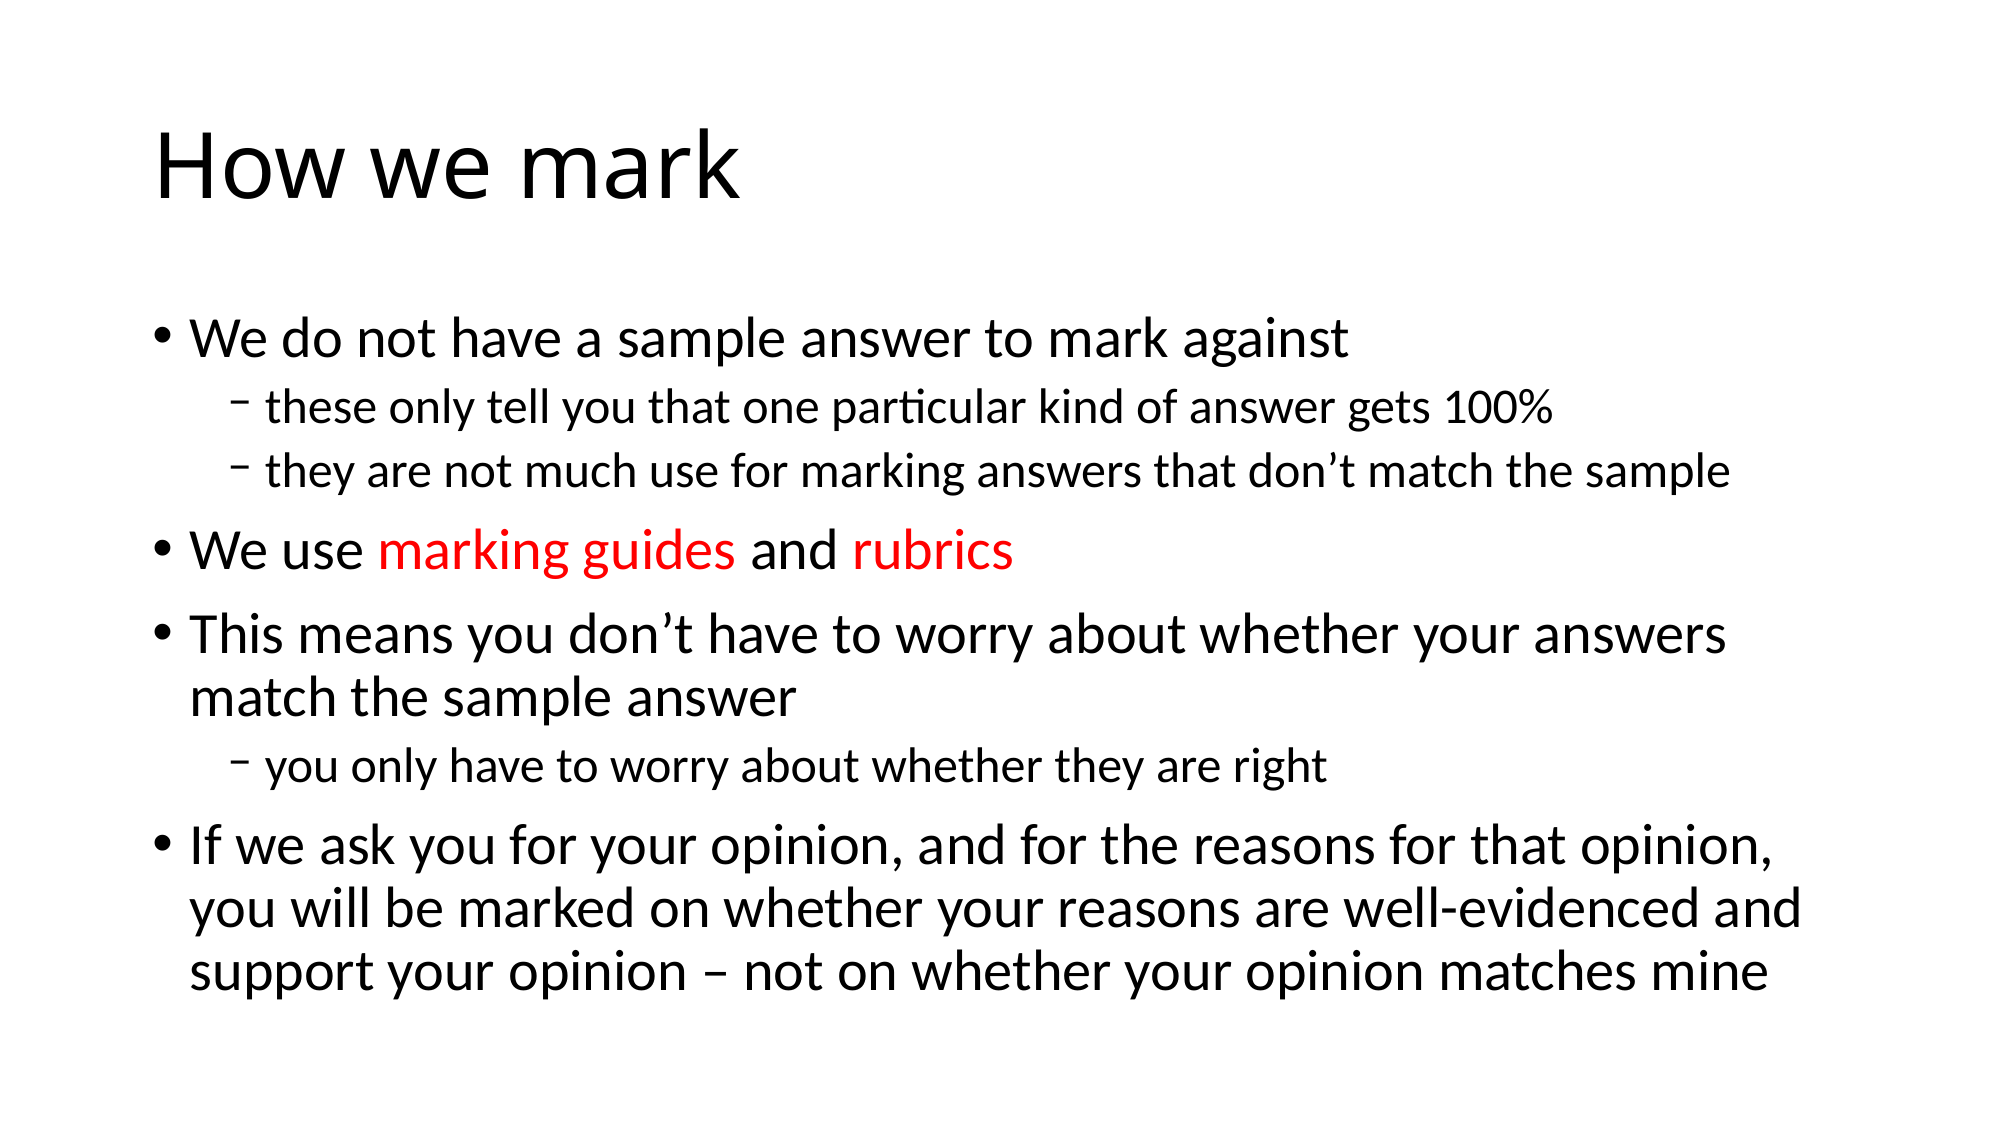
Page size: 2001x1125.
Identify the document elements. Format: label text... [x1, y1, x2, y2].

list We do not have a sample answer to mark against these only tell you that one particular kind of answer gets 100% they are not much use for marking answers that don’t match the sample We use marking guides and rubrics This means you don’t have to worry about whether your answers match the sample answer you only have to worry about whether they are right If we ask you for your opinion, and for the reasons for that opinion, you will be marked on whether your reasons are well-evidenced and support your opinion – not on whether your opinion matches mine [137, 299, 1863, 1014]
title How we mark [137, 59, 1863, 278]
